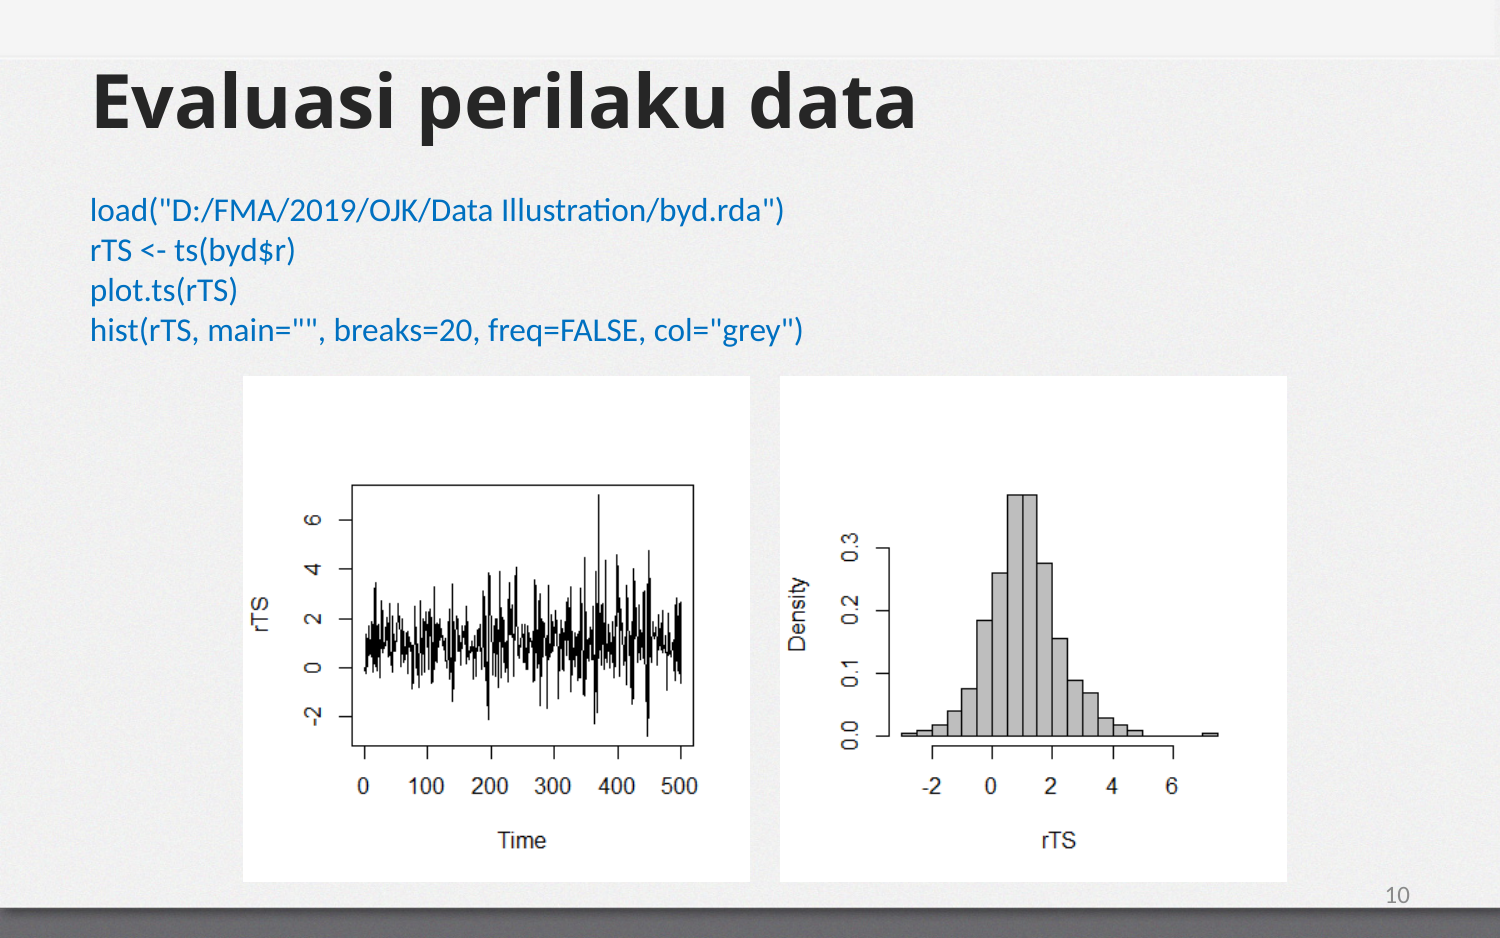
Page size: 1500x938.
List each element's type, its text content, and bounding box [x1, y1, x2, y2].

title Evaluasi perilaku data [75, 20, 1425, 177]
text_box load("D:/FMA/2019/OJK/Data Illustration/byd.rda") rTS <- ts(byd$r) plot.ts(rTS) hist(rTS, main="", breaks=20, freq=FALSE, col="grey") [74, 181, 1263, 356]
picture [0, 0, 1500, 938]
slide_number 10 [1074, 868, 1425, 919]
